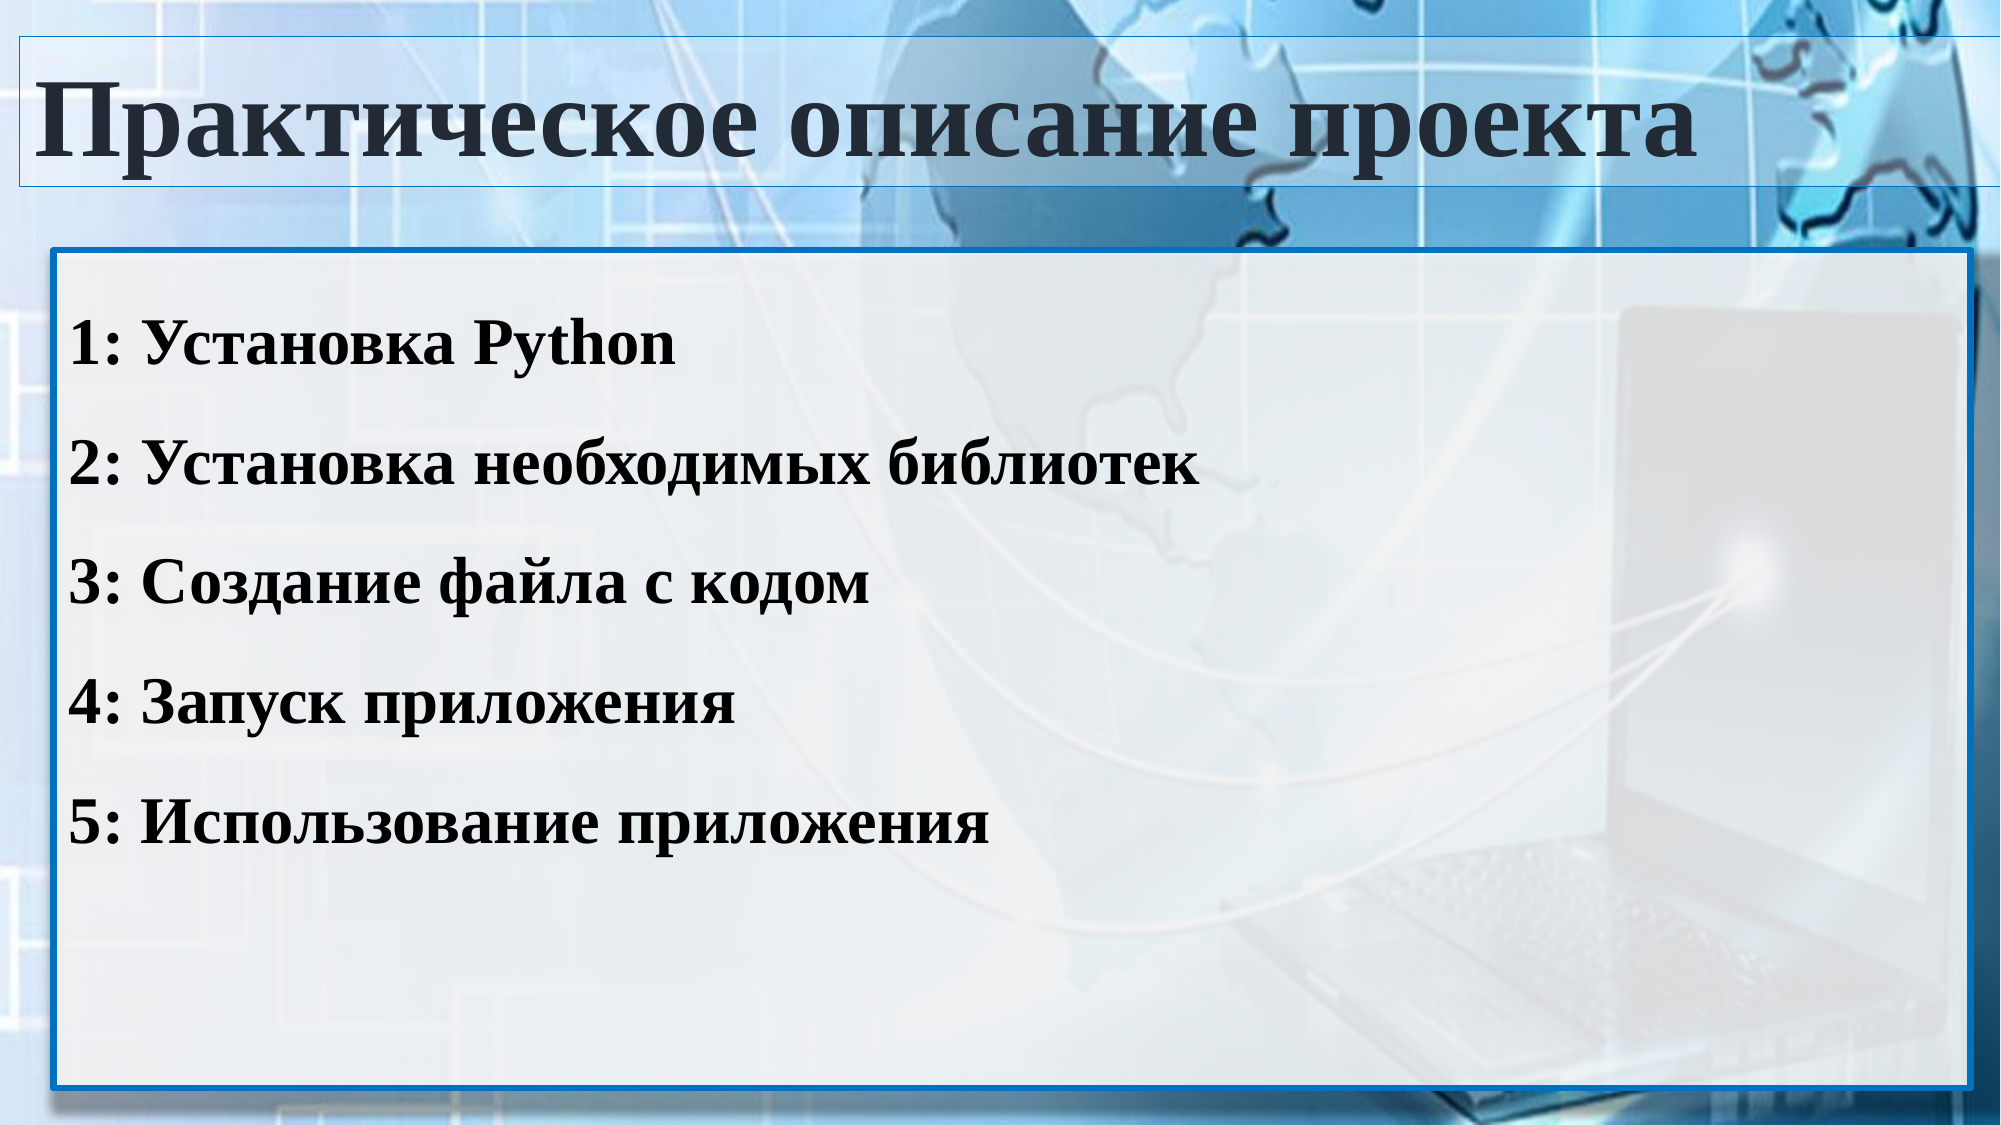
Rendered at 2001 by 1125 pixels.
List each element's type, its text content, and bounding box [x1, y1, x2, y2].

title 1: Установка Python 2: Установка необходимых библиотек 3: Создание файла с кодом 4: Запуск приложения 5: Использование приложения [53, 249, 1971, 1089]
picture [1876, 0, 1890, 8]
picture [0, 0, 2001, 1125]
text_box Практическое описание проекта [19, 36, 2000, 187]
